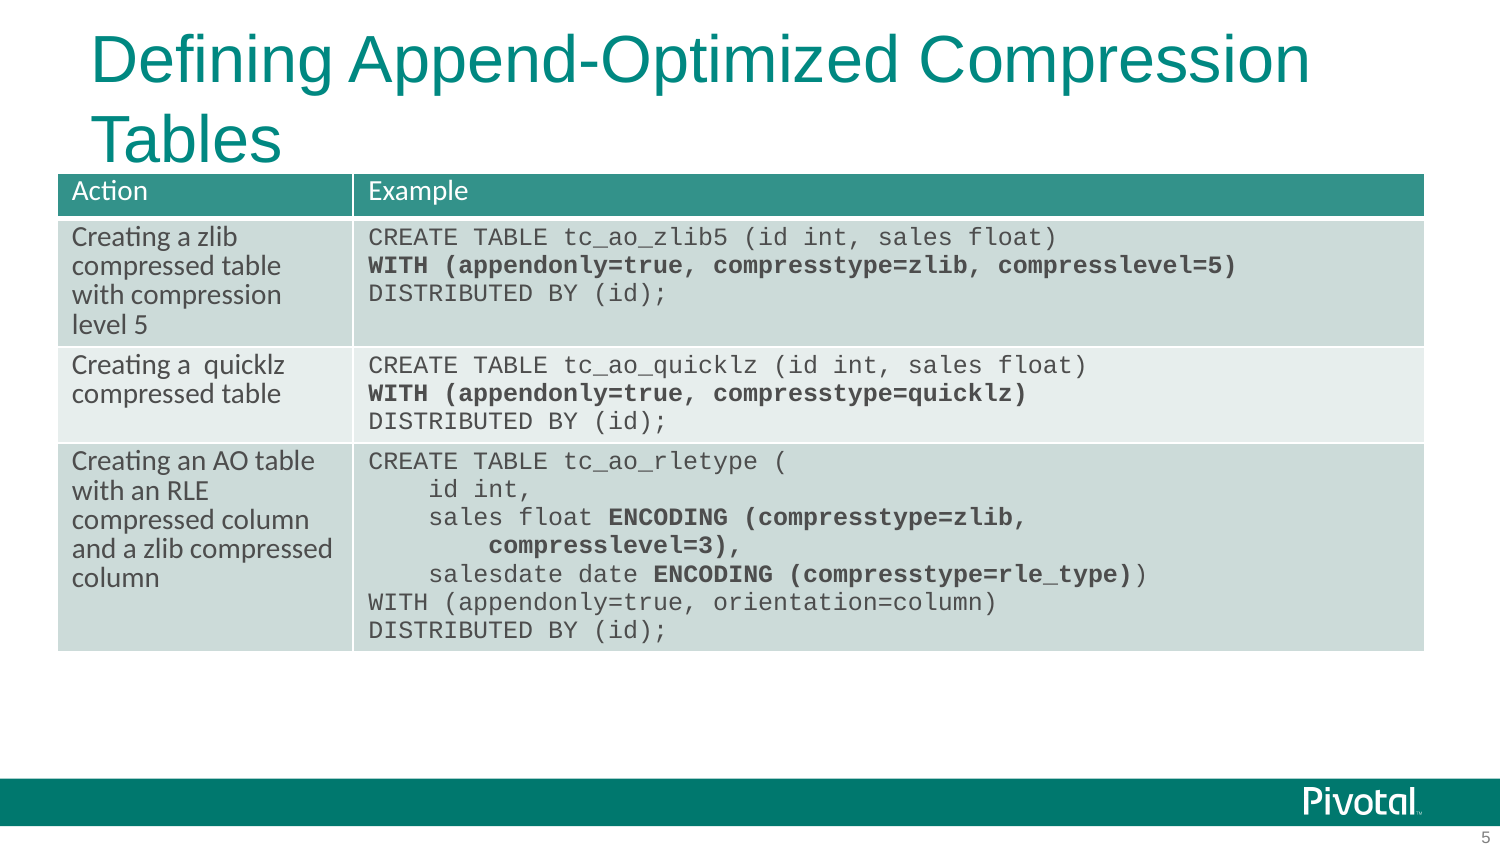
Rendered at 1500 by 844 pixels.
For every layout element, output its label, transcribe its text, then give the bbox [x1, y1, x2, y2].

table_cell Creating a zlib compressed table with compression level 5 [58, 221, 352, 346]
title Defining Append-Optimized Compression Tables [75, 8, 1425, 150]
table_cell CREATE TABLE tc_ao_quicklz (id int, sales float) WITH (appendonly=true, compresstype=quicklz) DISTRIBUTED BY (id); [354, 348, 1424, 442]
table_cell CREATE TABLE tc_ao_rletype ( id int, sales float ENCODING (compresstype=zlib, compresslevel=3), salesdate date ENCODING (compresstype=rle_type)) WITH (appendonly=true, orientation=column) DISTRIBUTED BY (id); [354, 444, 1424, 651]
table_cell Creating an AO table with an RLE compressed column and a zlib compressed column [58, 444, 352, 651]
table_cell CREATE TABLE tc_ao_zlib5 (id int, sales float) WITH (appendonly=true, compresstype=zlib, compresslevel=5) DISTRIBUTED BY (id); [354, 221, 1424, 346]
table_header Example [354, 174, 1424, 216]
table_header Action [58, 174, 352, 216]
table_cell Creating a quicklz compressed table [58, 348, 352, 442]
picture [1304, 787, 1422, 815]
